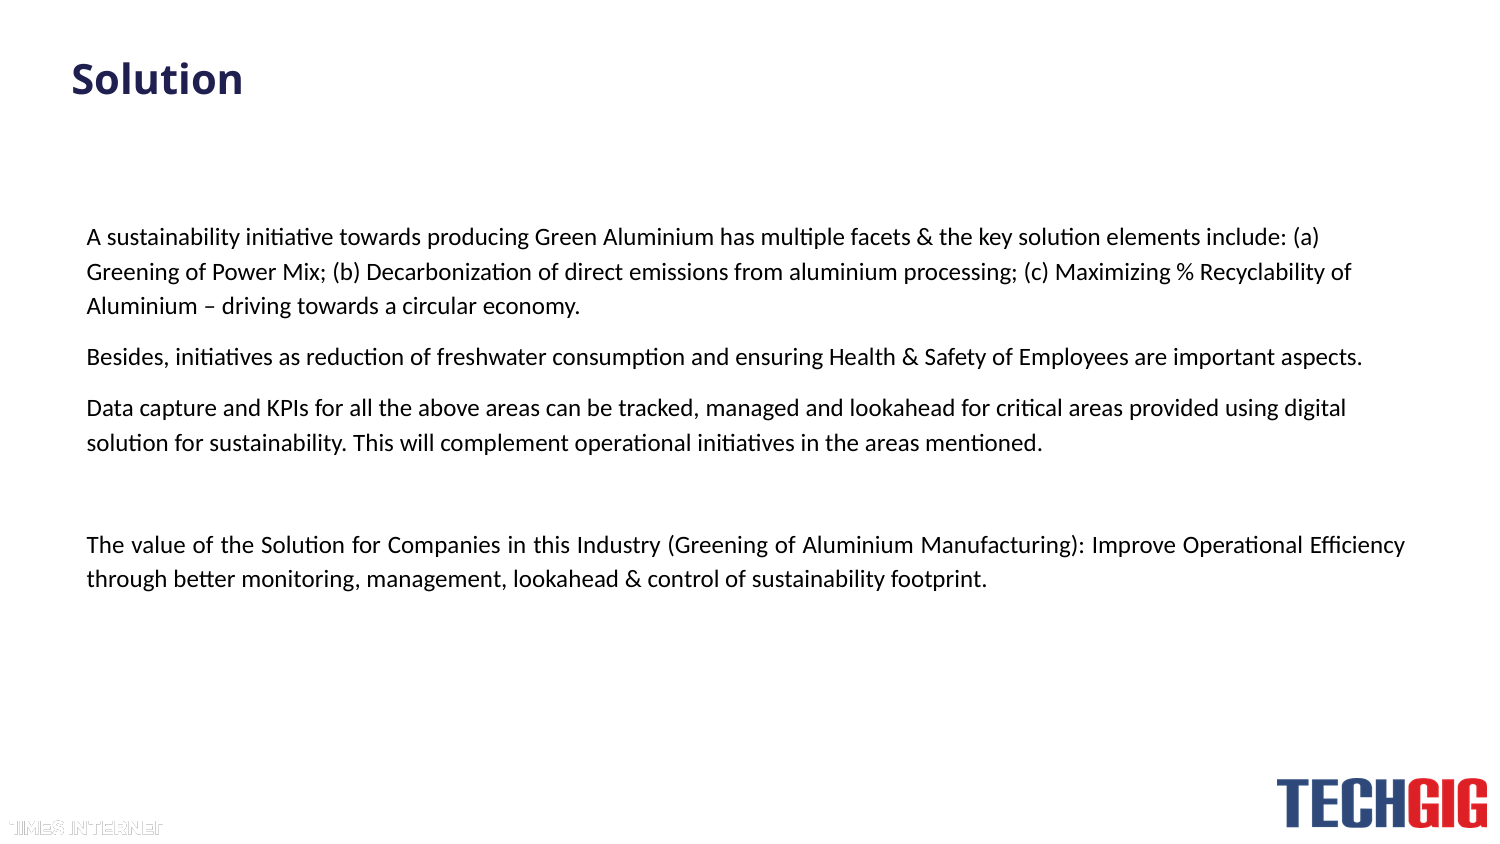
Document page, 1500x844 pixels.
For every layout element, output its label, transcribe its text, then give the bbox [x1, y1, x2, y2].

title Solution [56, 37, 1415, 133]
picture [8, 818, 164, 837]
text_box A sustainability initiative towards producing Green Aluminium has multiple facets & the key solution elements include: (a) Greening of Power Mix; (b) Decarbonization of direct emissions from aluminium processing; (c) Maximizing % Recyclability of Aluminium – driving towards a circular economy. Besides, initiatives as reduction of freshwater consumption and ensuring Health & Safety of Employees are important aspects. Data capture and KPIs for all the above areas can be tracked, managed and lookahead for critical areas provided using digital solution for sustainability. This will complement operational initiatives in the areas mentioned. The value of the Solution for Companies in this Industry (Greening of Aluminium Manufacturing): Improve Operational Efficiency through better monitoring, management, lookahead & control of sustainability footprint. [71, 201, 1423, 762]
picture [1277, 777, 1488, 828]
